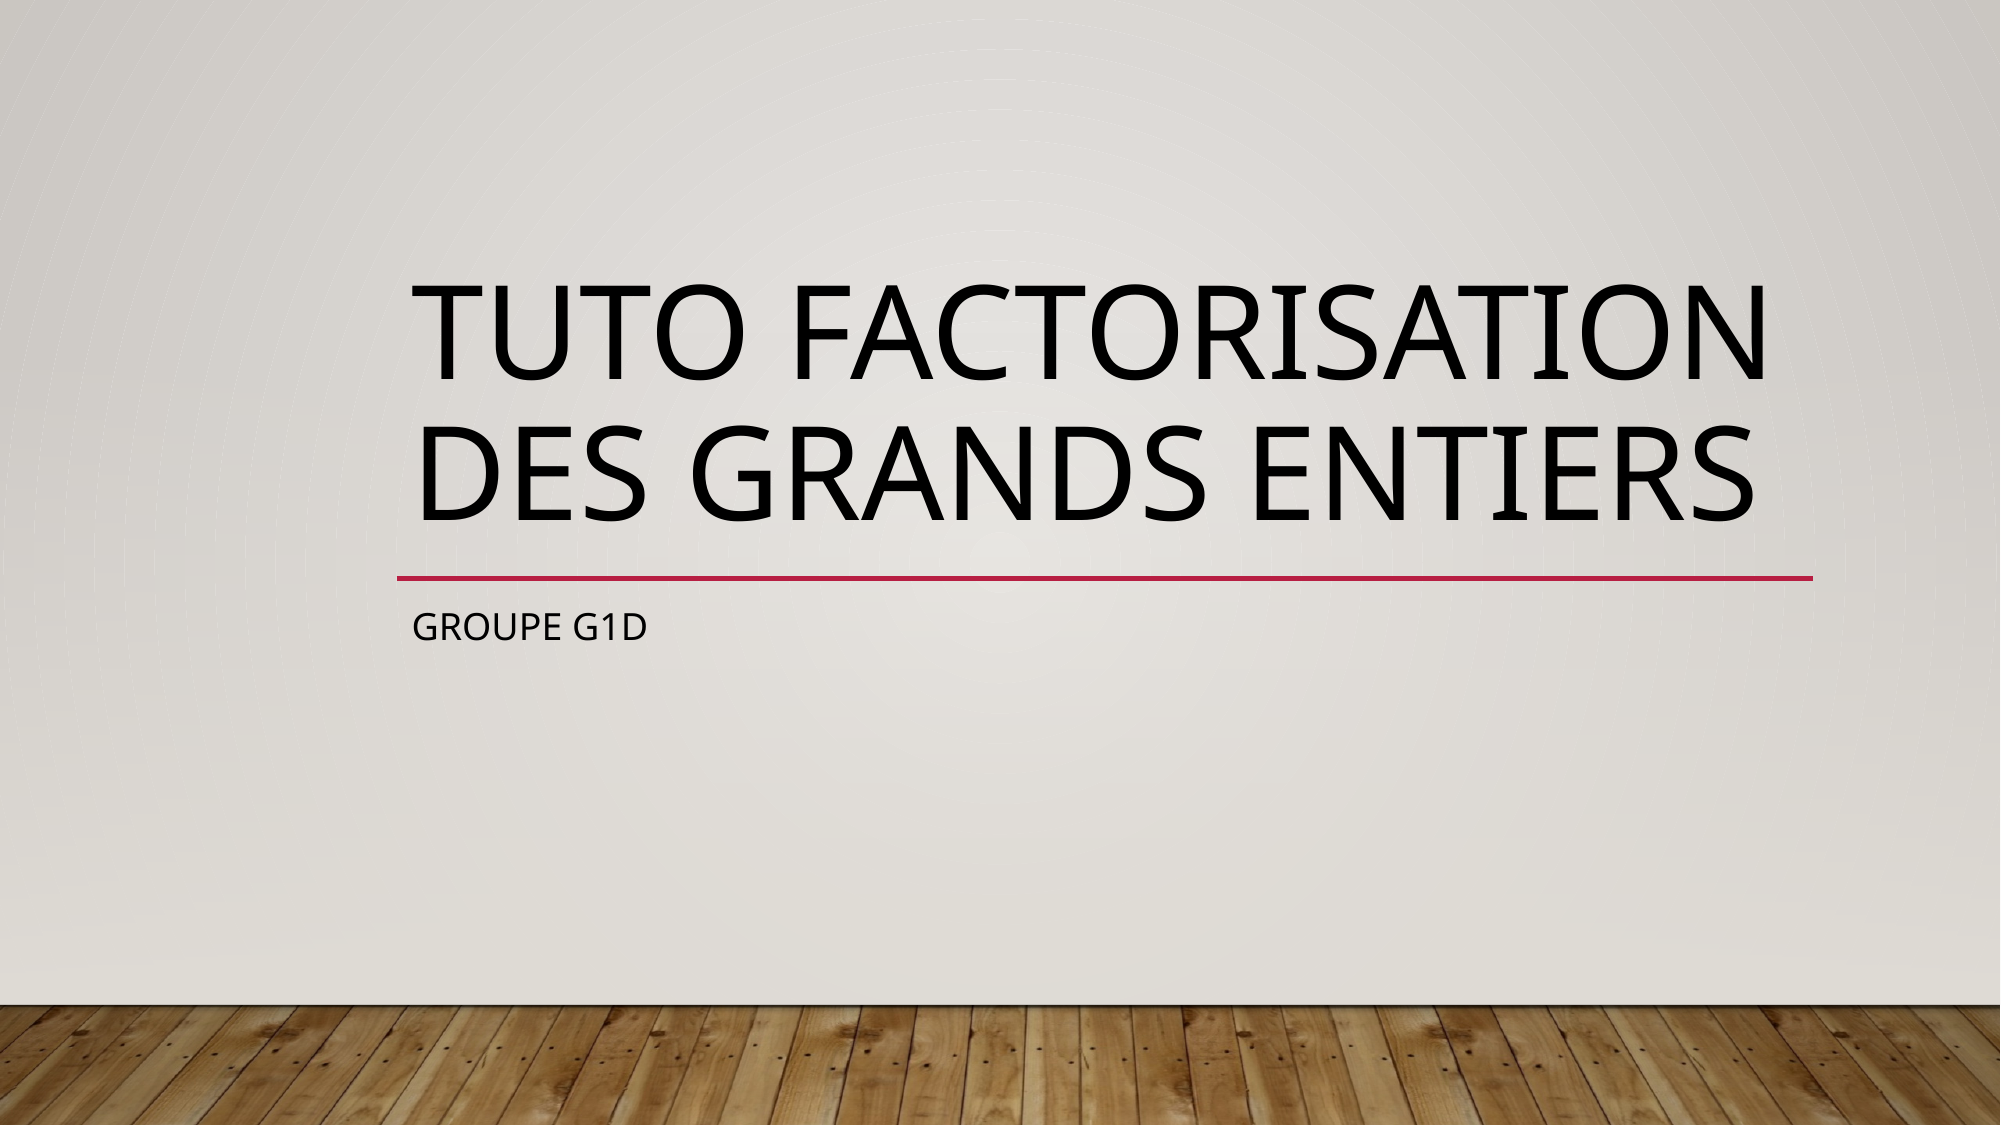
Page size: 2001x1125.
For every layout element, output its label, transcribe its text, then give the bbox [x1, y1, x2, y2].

subtitle Groupe g1d [396, 579, 1814, 740]
title TUTO FACTORISATION DES GRANDS ENTIERS [396, 131, 1814, 549]
picture [0, 1005, 2000, 1125]
